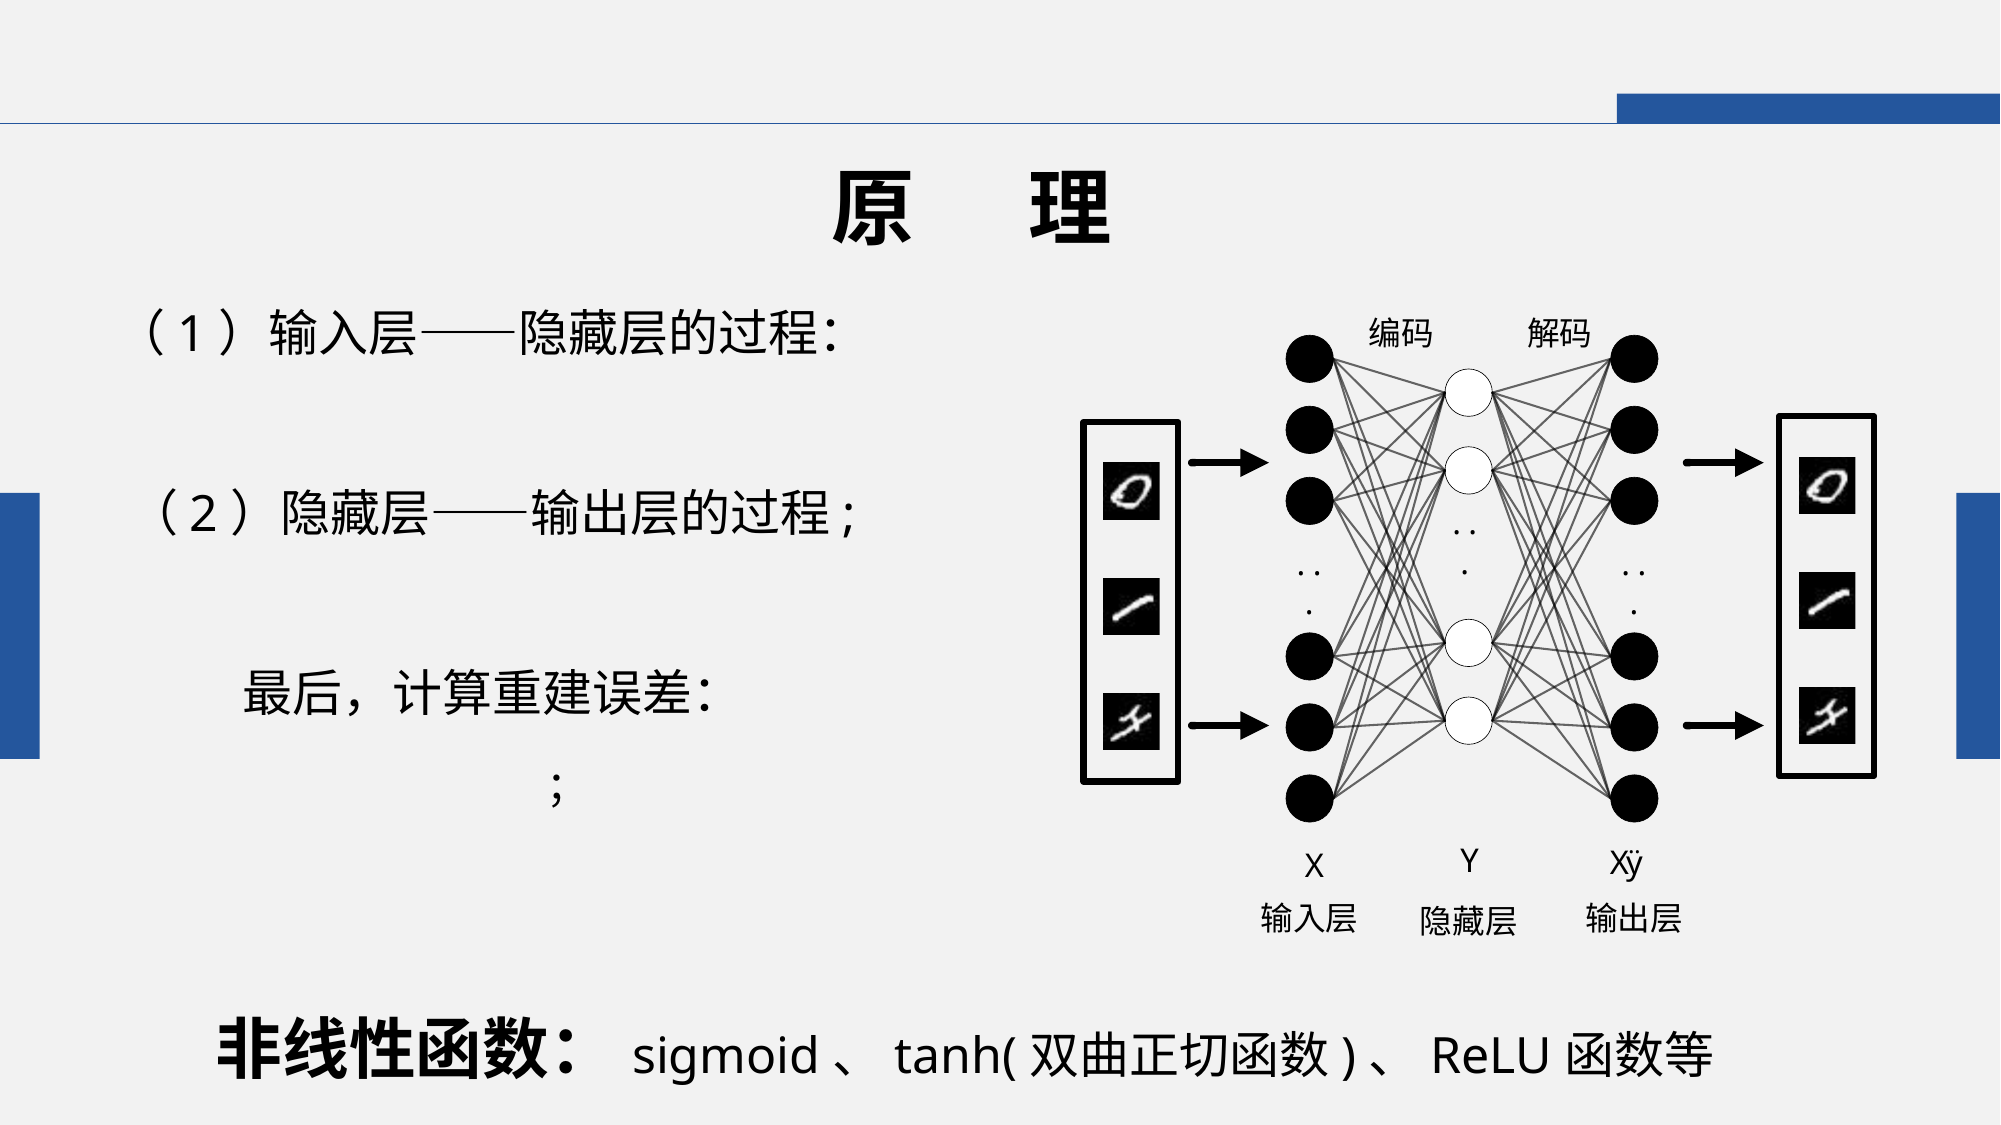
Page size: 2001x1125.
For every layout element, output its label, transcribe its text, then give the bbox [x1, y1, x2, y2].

text_box [0, 492, 40, 759]
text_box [1076, 302, 1879, 960]
text_box [1956, 571, 2000, 759]
text_box 非线性函数：sigmoid、tanh(双曲正切函数)、ReLU函数等 [200, 959, 1846, 1095]
text_box 原 理 [816, 147, 1127, 263]
text_box [1956, 492, 2000, 570]
